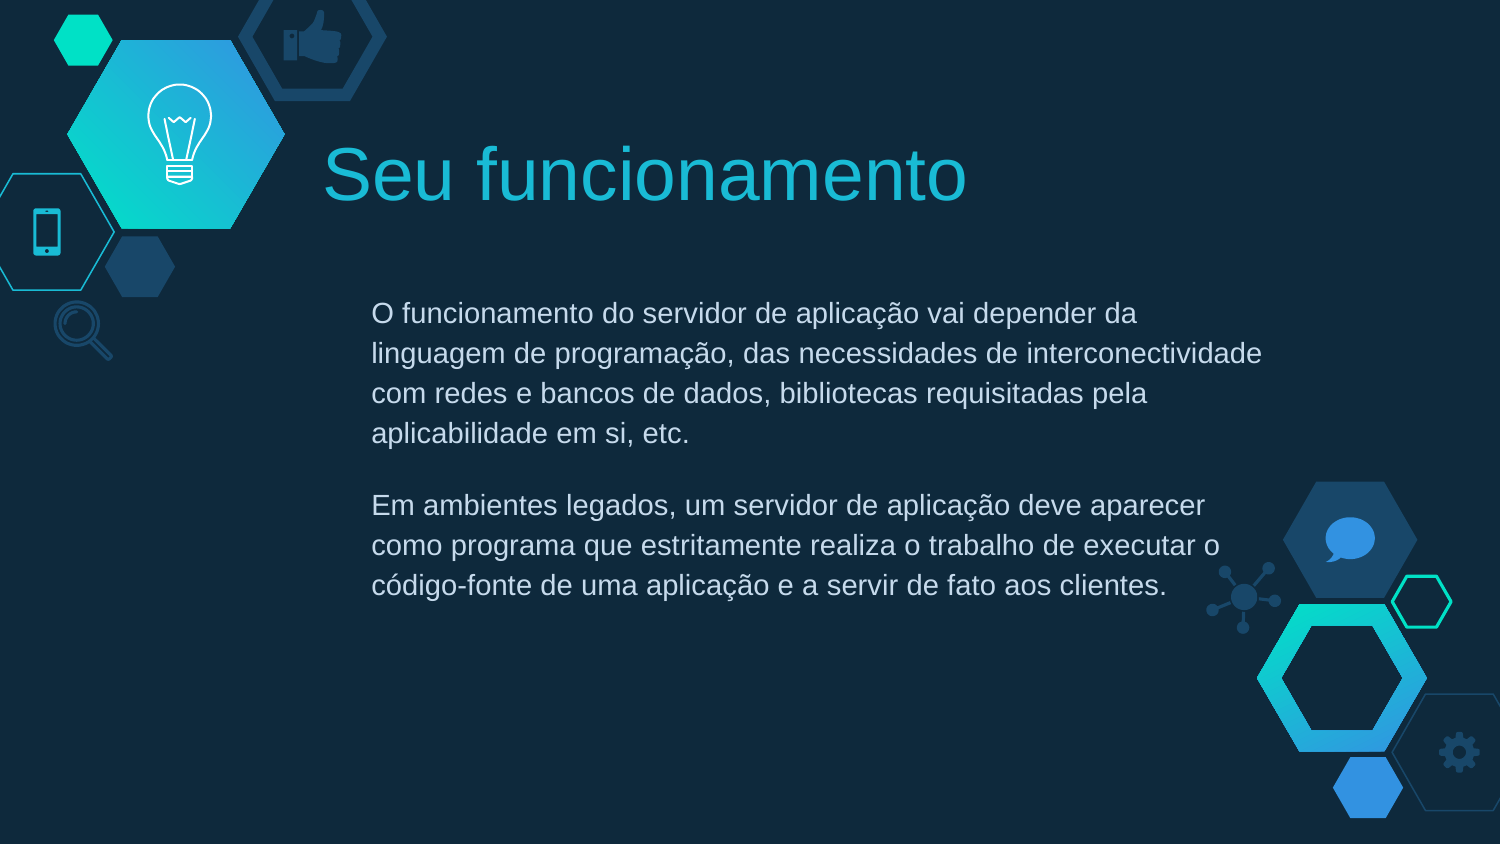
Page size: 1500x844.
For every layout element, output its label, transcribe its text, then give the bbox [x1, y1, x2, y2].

title Seu funcionamento [307, 110, 1500, 217]
subtitle O funcionamento do servidor de aplicação vai depender da linguagem de programação, das necessidades de interconectividade com redes e bancos de dados, bibliotecas requisitadas pela aplicabilidade em si, etc. Em ambientes legados, um servidor de aplicação deve aparecer como programa que estritamente realiza o trabalho de executar o código-fonte de uma aplicação e a servir de fato aos clientes. [356, 238, 1291, 761]
